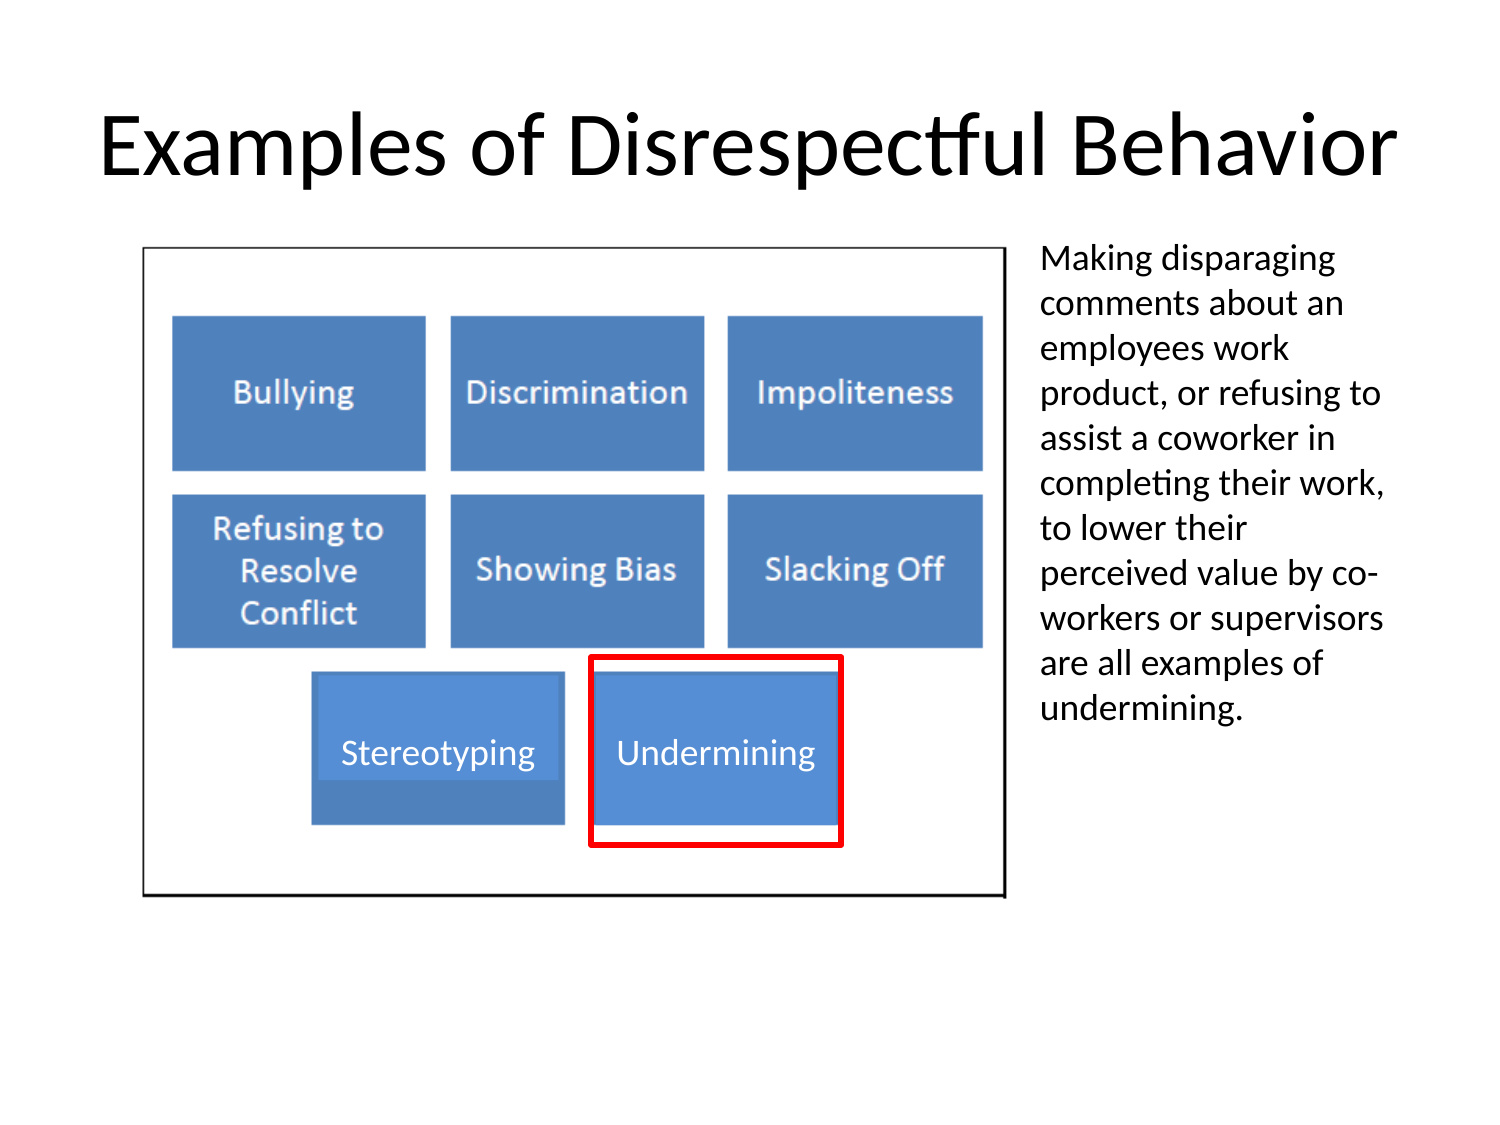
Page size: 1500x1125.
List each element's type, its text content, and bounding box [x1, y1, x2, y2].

title Examples of Disrespectful Behavior [75, 45, 1425, 233]
text_box Making disparaging comments about an employees work product, or refusing to assist a coworker in completing their work, to lower their perceived value by co-workers or supervisors are all examples of undermining. [1024, 225, 1413, 736]
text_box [135, 238, 1016, 913]
